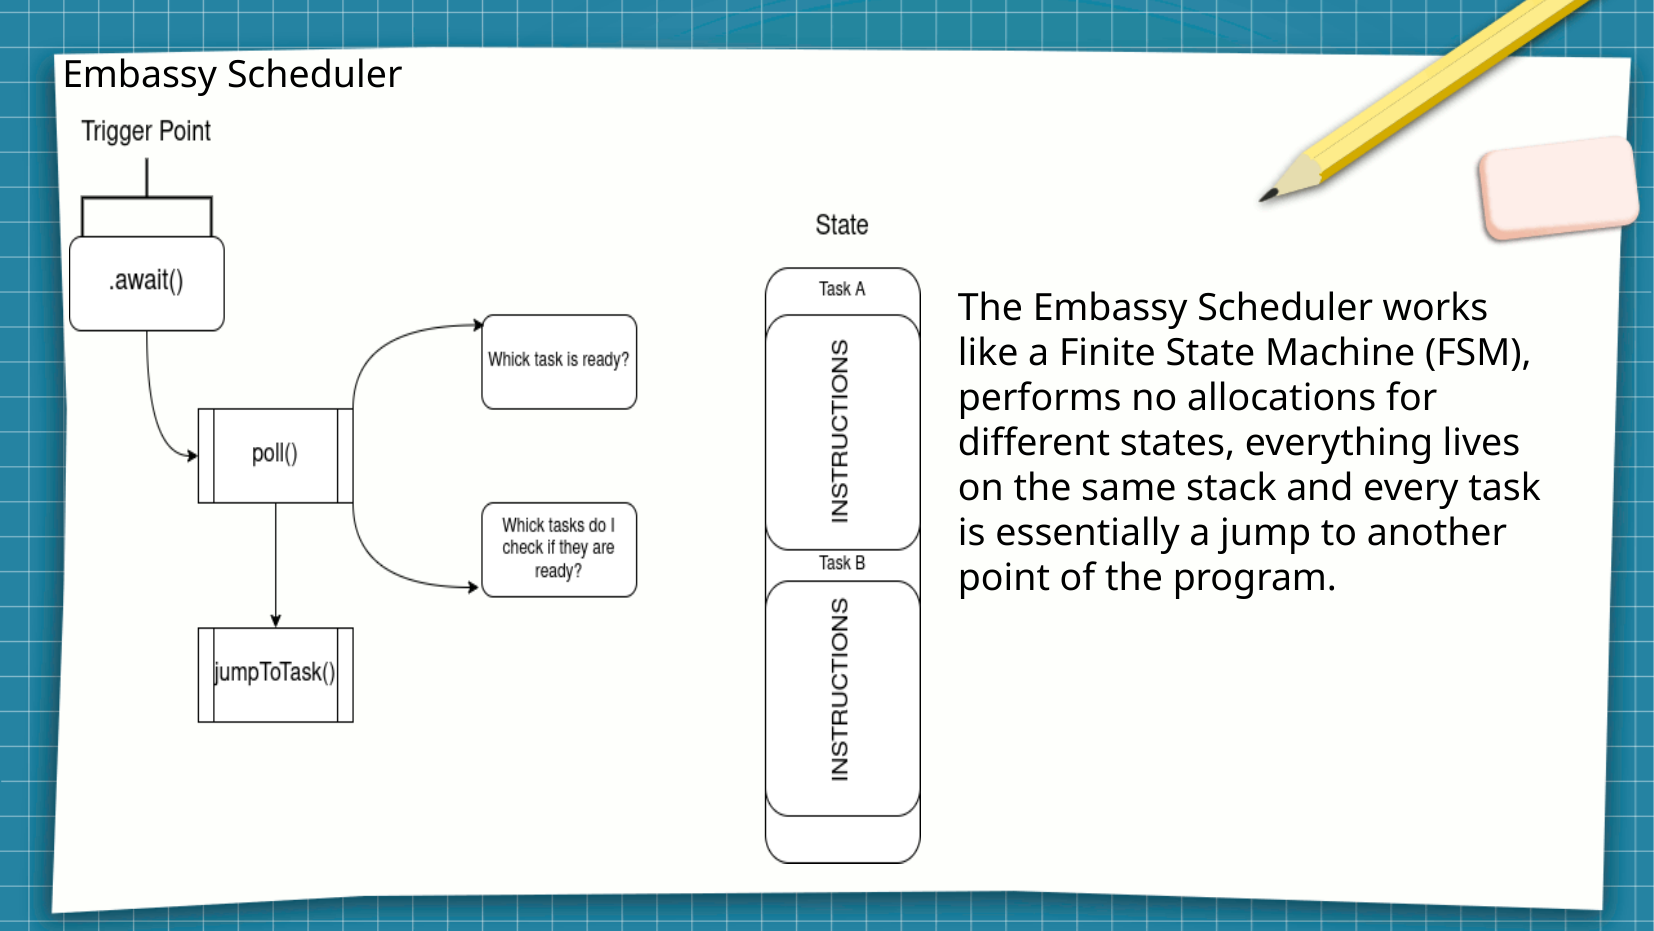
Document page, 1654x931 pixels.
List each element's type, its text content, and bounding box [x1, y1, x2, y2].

picture [0, 0, 1654, 931]
text_box Embassy Scheduler [26, 42, 439, 150]
text_box The Embassy Scheduler works like a Finite State Machine (FSM), performs no allocations for different states, everything lives on the same stack and every task is essentially a jump to another point of the program. [943, 276, 1559, 698]
